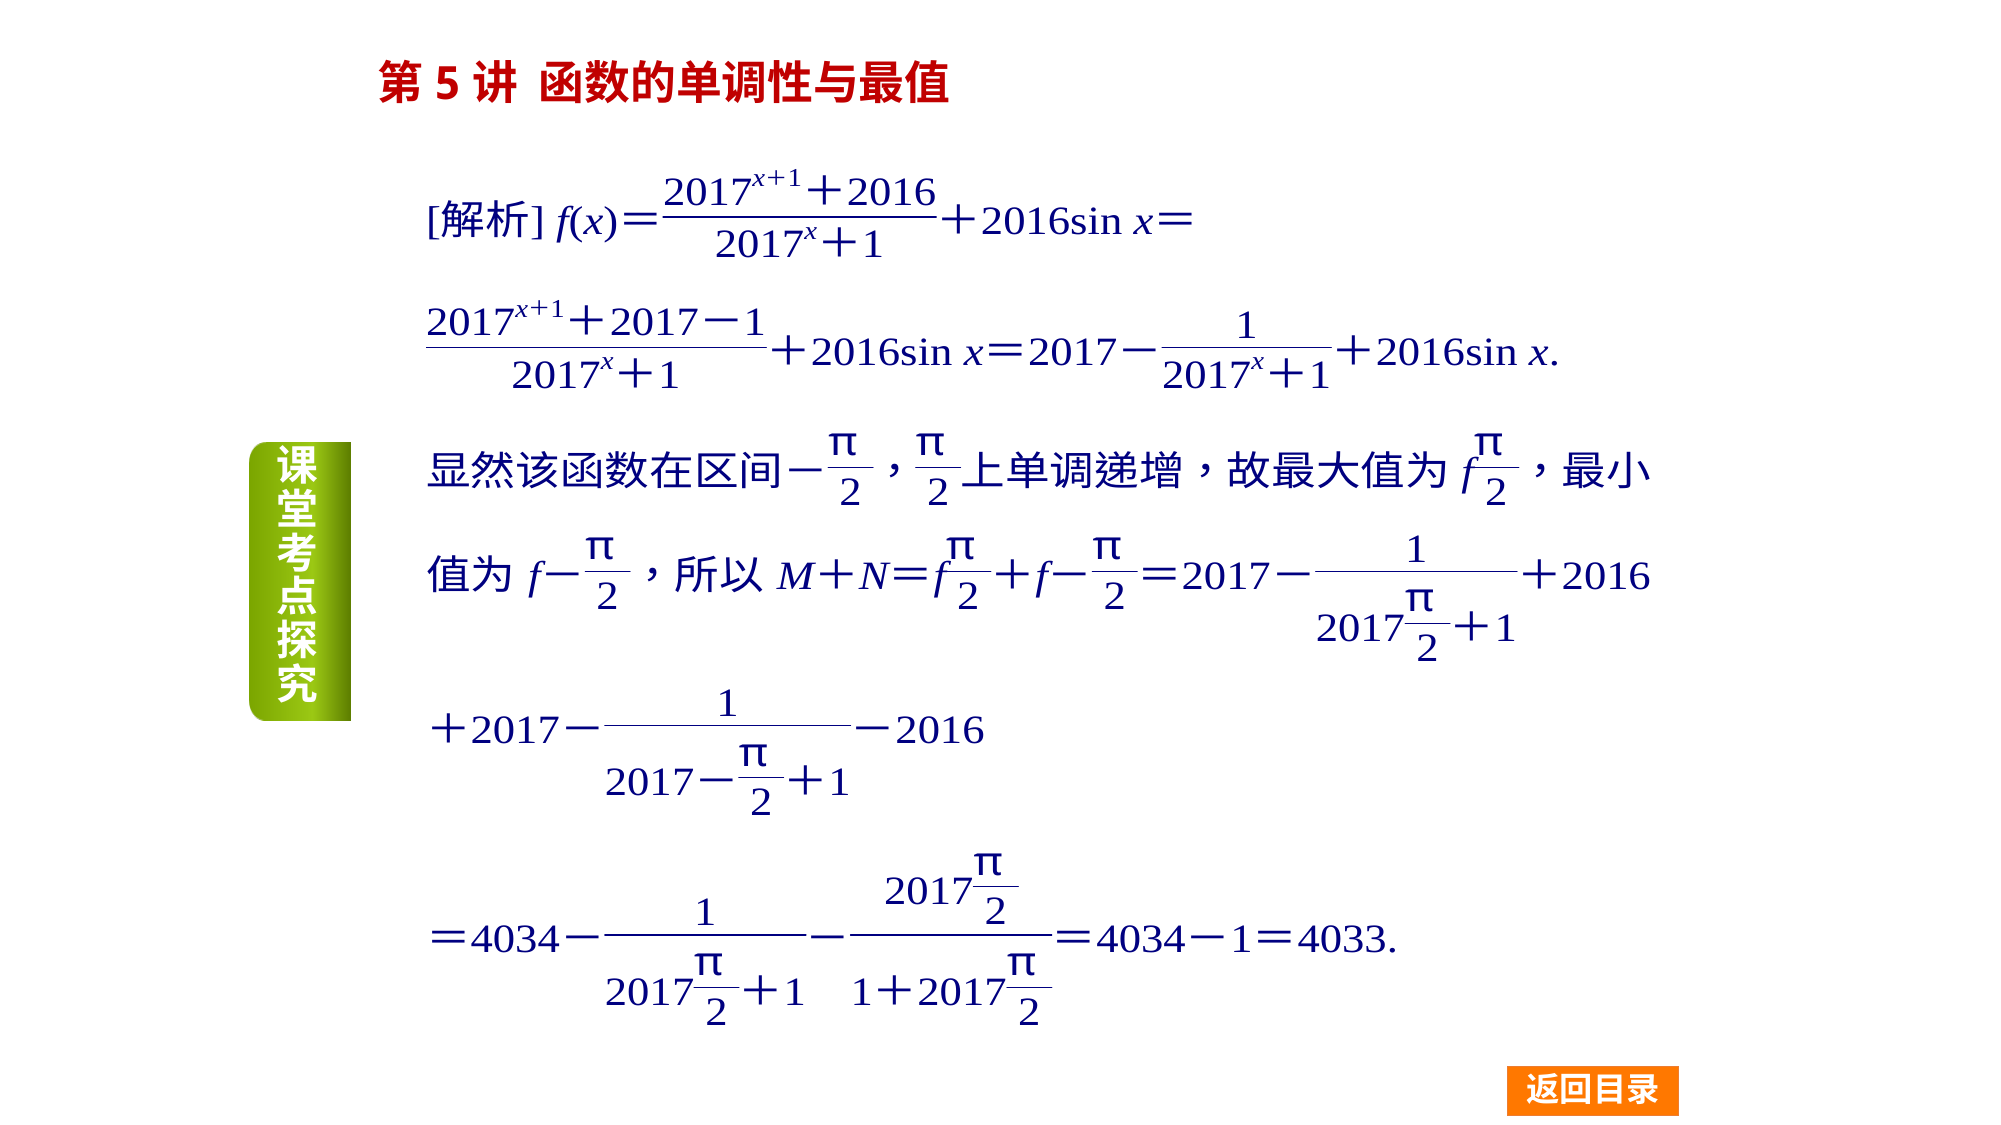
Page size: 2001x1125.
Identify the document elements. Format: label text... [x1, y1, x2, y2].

text_box 第5讲 函数的单调性与最值 [362, 42, 1461, 121]
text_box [425, 152, 1650, 1067]
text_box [249, 437, 351, 722]
text_box 返回目录 [1507, 1066, 1679, 1116]
